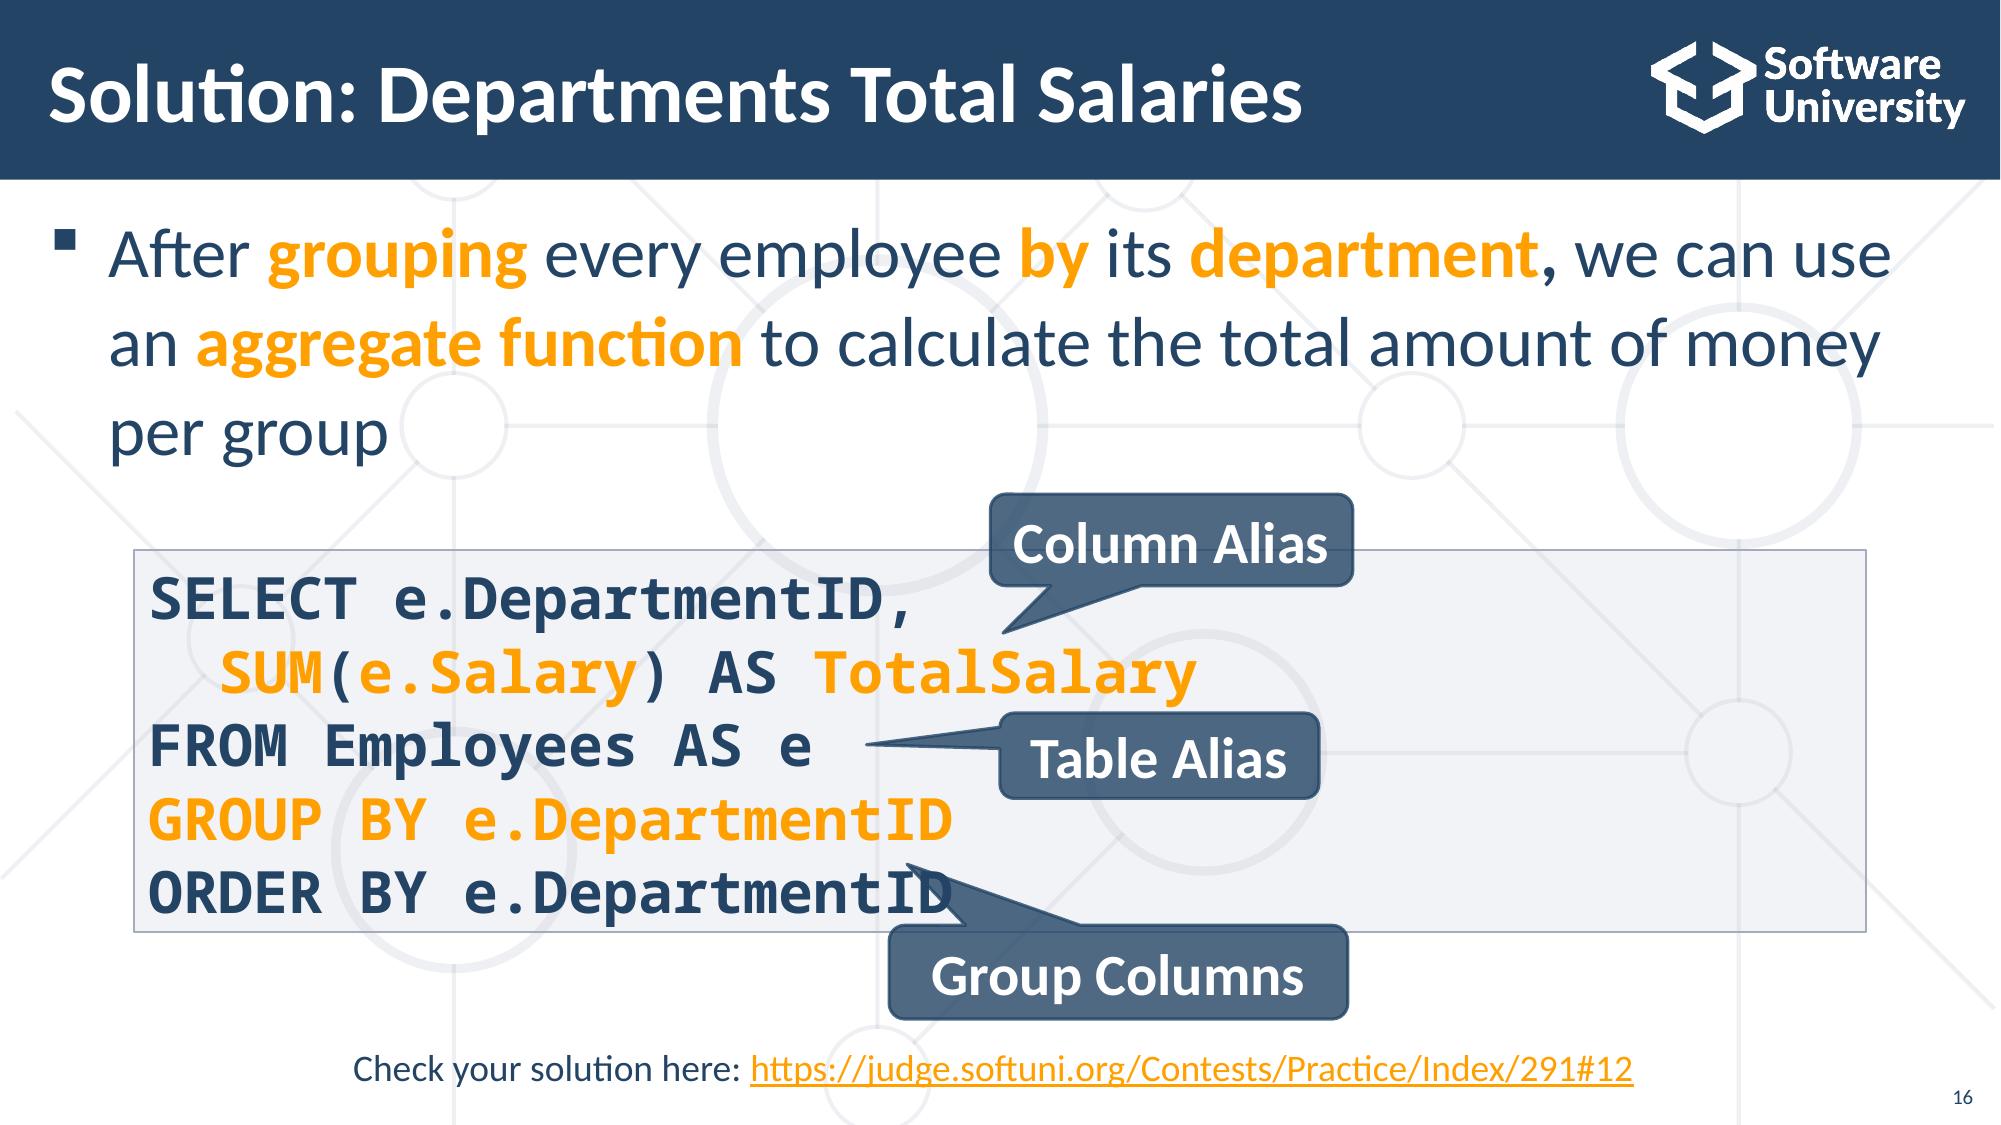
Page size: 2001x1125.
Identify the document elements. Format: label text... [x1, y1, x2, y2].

text_box SELECT e.DepartmentID, SUM(e.Salary) AS TotalSalary FROM Employees AS e GROUP BY e.DepartmentID ORDER BY e.DepartmentID [134, 550, 1866, 933]
slide_number 16 [1927, 1067, 1989, 1117]
text_box Check your solution here: https://judge.softuni.org/Contests/Practice/Index/291#12 [124, 1036, 1863, 1097]
text_box Group Columns [886, 862, 1350, 1022]
text_box Column Alias [988, 491, 1355, 636]
list After grouping every employee by its department, we can use an aggregate function to calculate the total amount of money per group [31, 196, 1970, 1104]
title Solution: Departments Total Salaries [31, 16, 1625, 162]
picture [1651, 41, 1966, 134]
text_box Table Alias [864, 710, 1322, 801]
